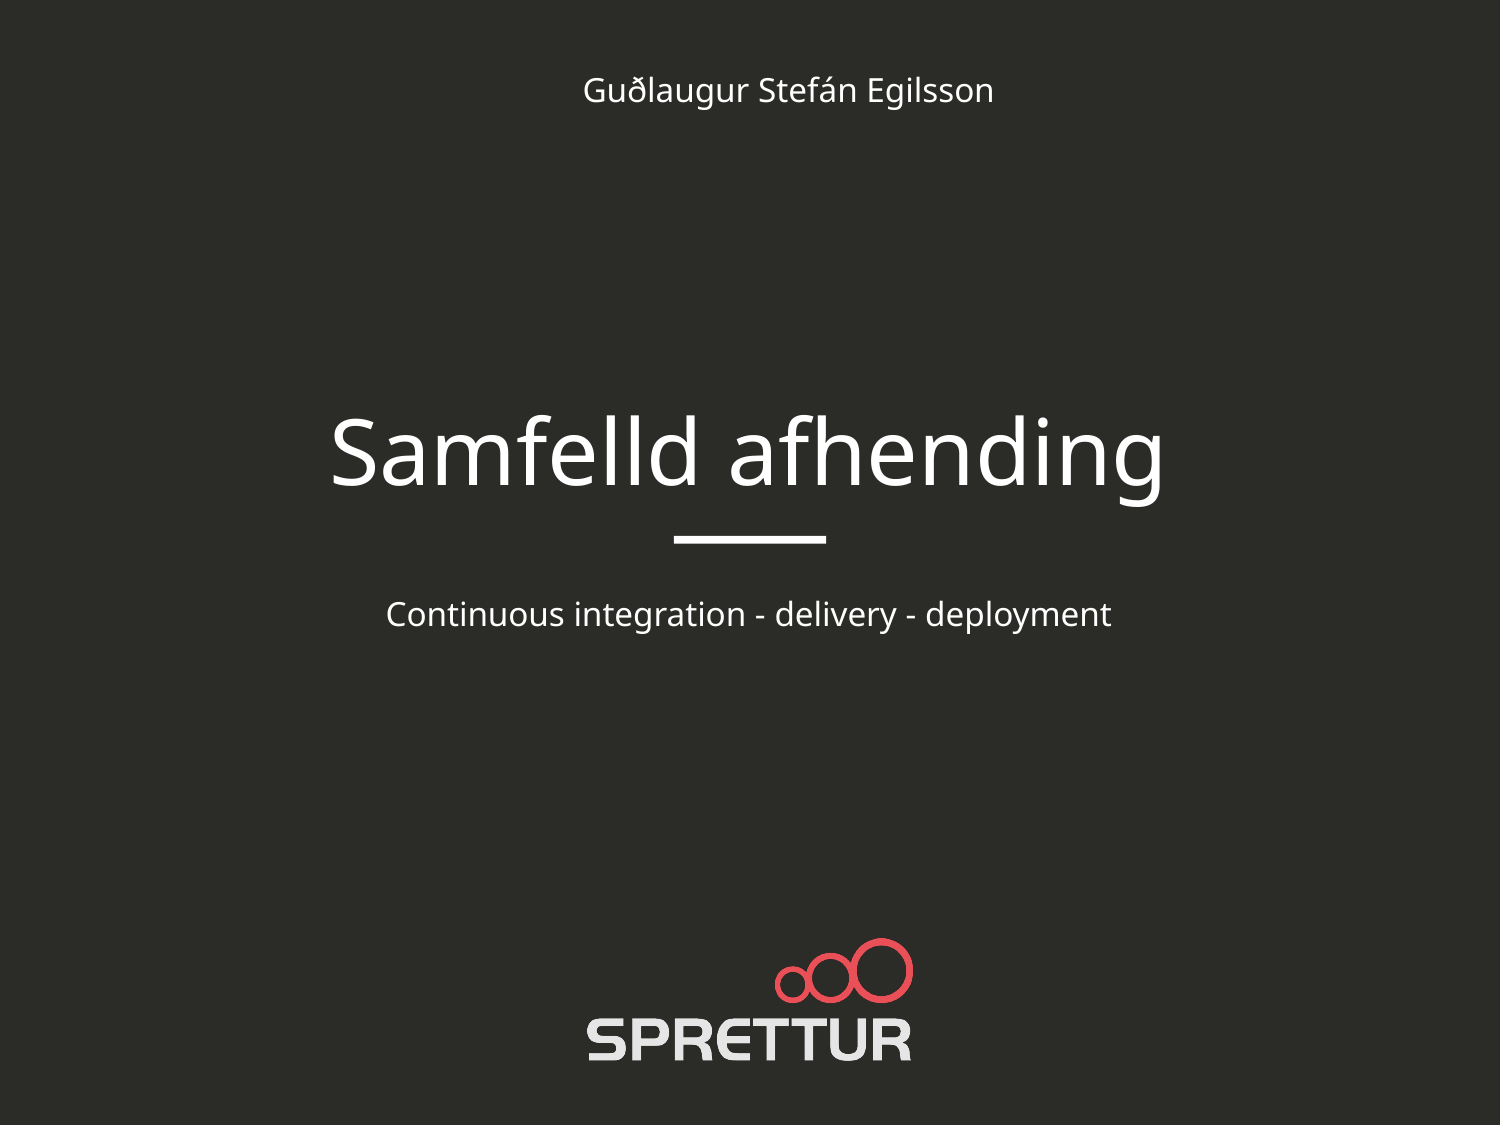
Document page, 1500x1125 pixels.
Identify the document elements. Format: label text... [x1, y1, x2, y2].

text_box Guðlaugur Stefán Egilsson [582, 69, 996, 110]
title Samfelld afhending [106, 129, 1392, 510]
picture [587, 938, 913, 1061]
list Continuous integration - delivery - deployment [106, 587, 1392, 849]
